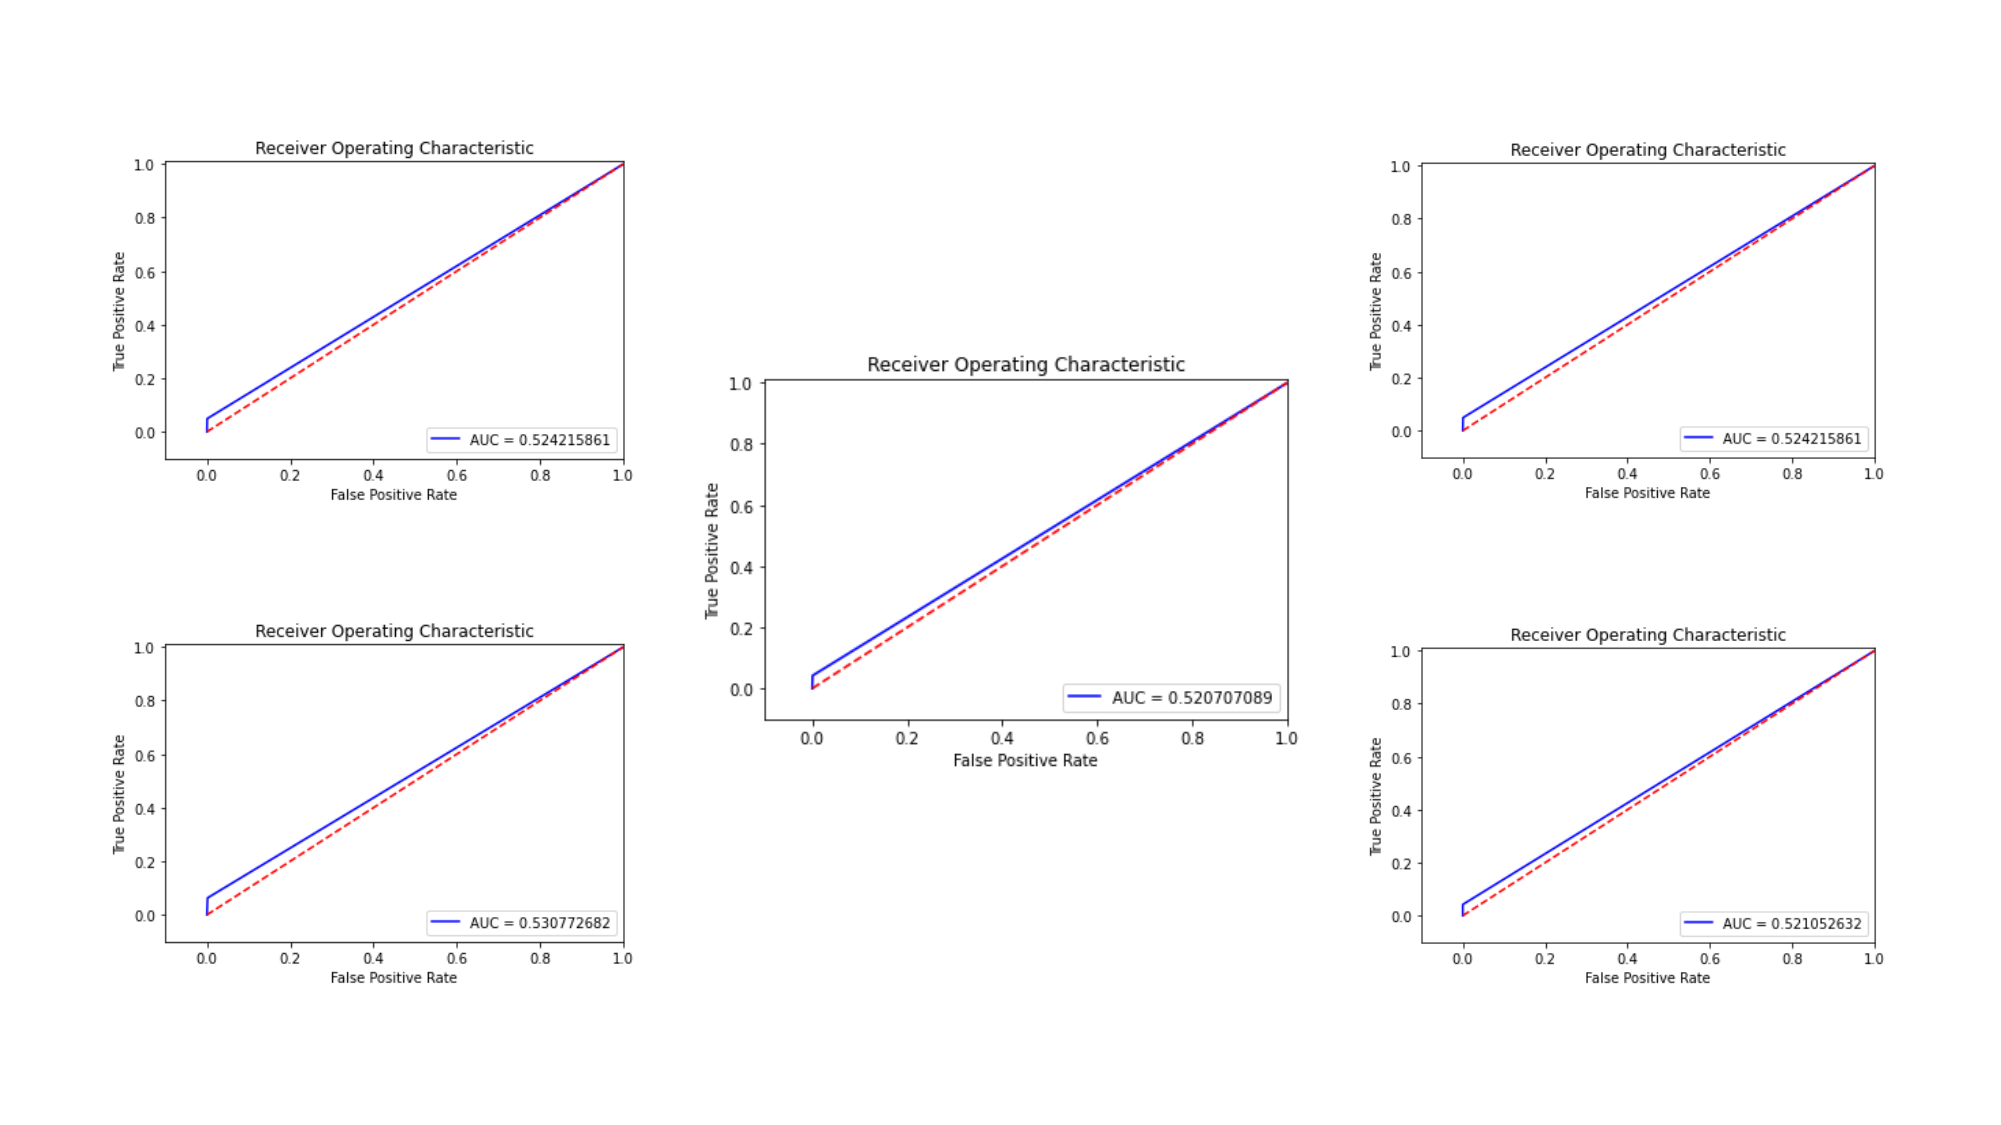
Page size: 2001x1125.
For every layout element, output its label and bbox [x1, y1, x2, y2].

picture [1362, 618, 1895, 994]
picture [105, 131, 644, 511]
picture [105, 614, 644, 994]
picture [1362, 133, 1895, 509]
picture [696, 345, 1311, 780]
